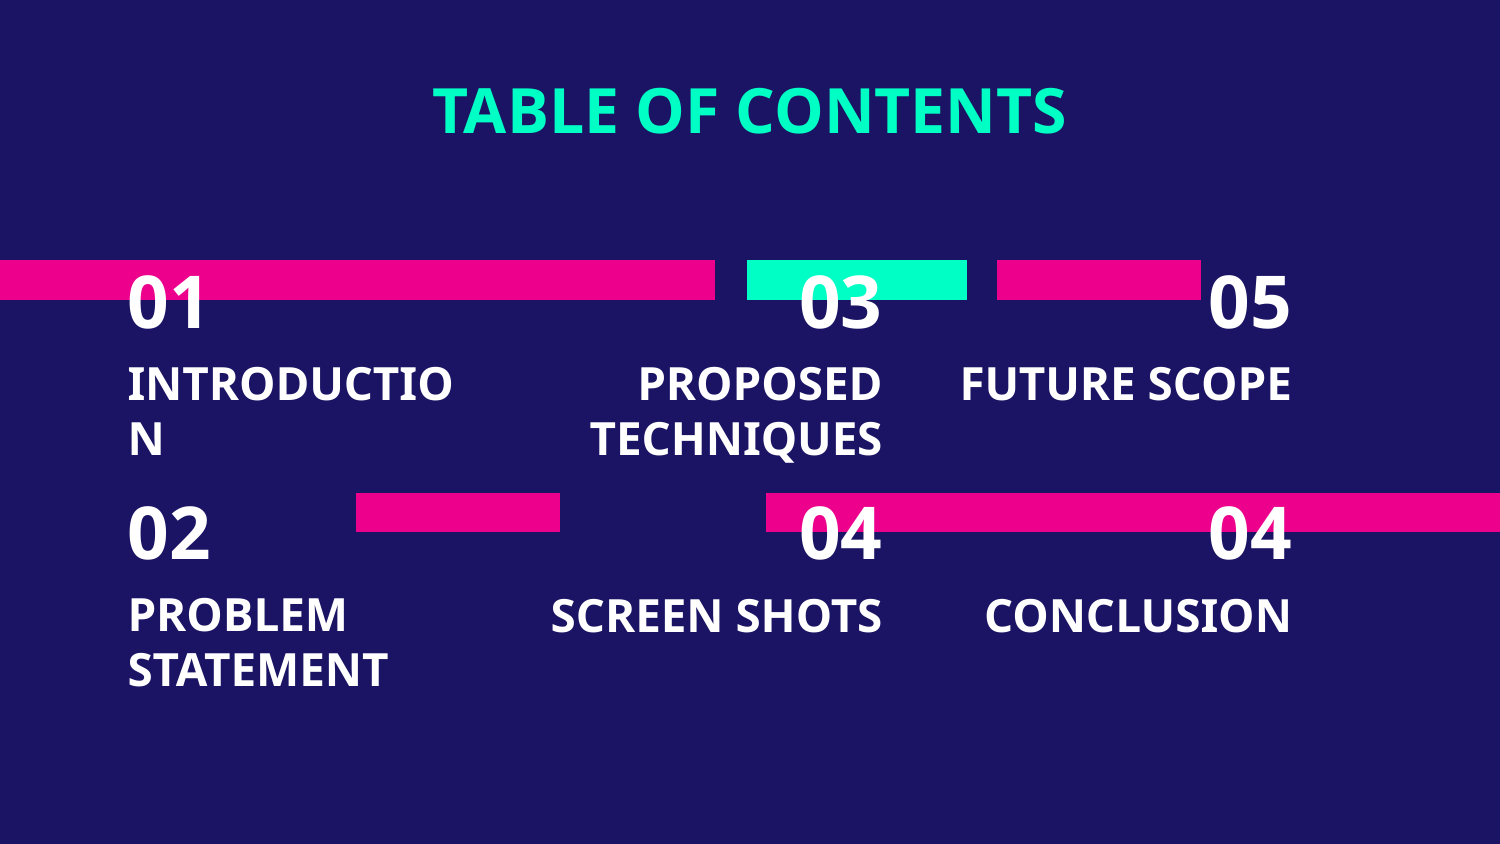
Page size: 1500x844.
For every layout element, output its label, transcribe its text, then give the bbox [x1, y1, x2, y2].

title 02 [112, 534, 468, 574]
title 04 [542, 534, 898, 574]
title TABLE OF CONTENTS [209, 56, 1291, 166]
text_box 05 [952, 303, 1308, 343]
subtitle PROBLEM STATEMENT [112, 586, 468, 656]
title 03 [542, 303, 898, 343]
title 01 [112, 303, 468, 343]
text_box CONCLUSION [934, 586, 1308, 657]
text_box FUTURE SCOPE [934, 354, 1308, 425]
subtitle PROPOSED TECHNIQUES [542, 354, 898, 425]
text_box 04 [952, 534, 1308, 574]
subtitle INTRODUCTION [112, 354, 486, 425]
subtitle SCREEN SHOTS [525, 586, 898, 657]
